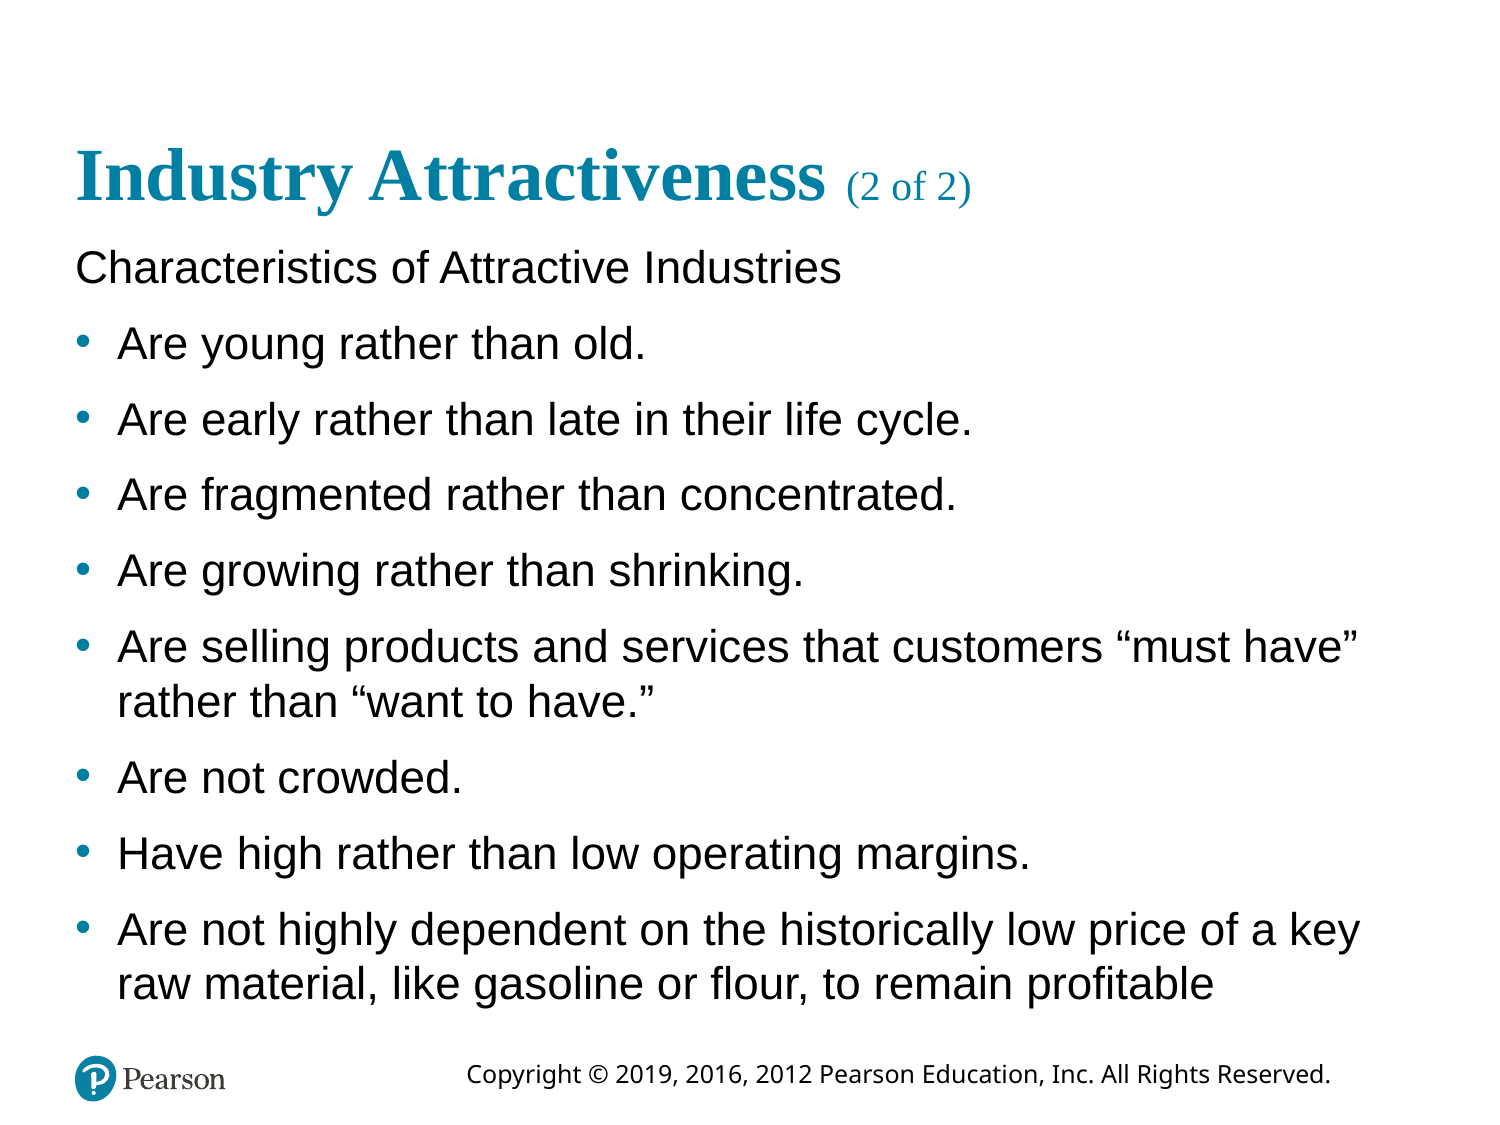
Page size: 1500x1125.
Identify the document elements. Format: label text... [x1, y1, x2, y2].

title Industry Attractiveness (2 of 2) [75, 35, 1425, 216]
list Characteristics of Attractive Industries Are young rather than old. Are early rather than late in their life cycle. Are fragmented rather than concentrated. Are growing rather than shrinking. Are selling products and services that customers “must have” rather than “want to have.” Are not crowded. Have high rather than low operating margins. Are not highly dependent on the historically low price of a key raw material, like gasoline or flour, to remain profitable [75, 237, 1388, 1013]
